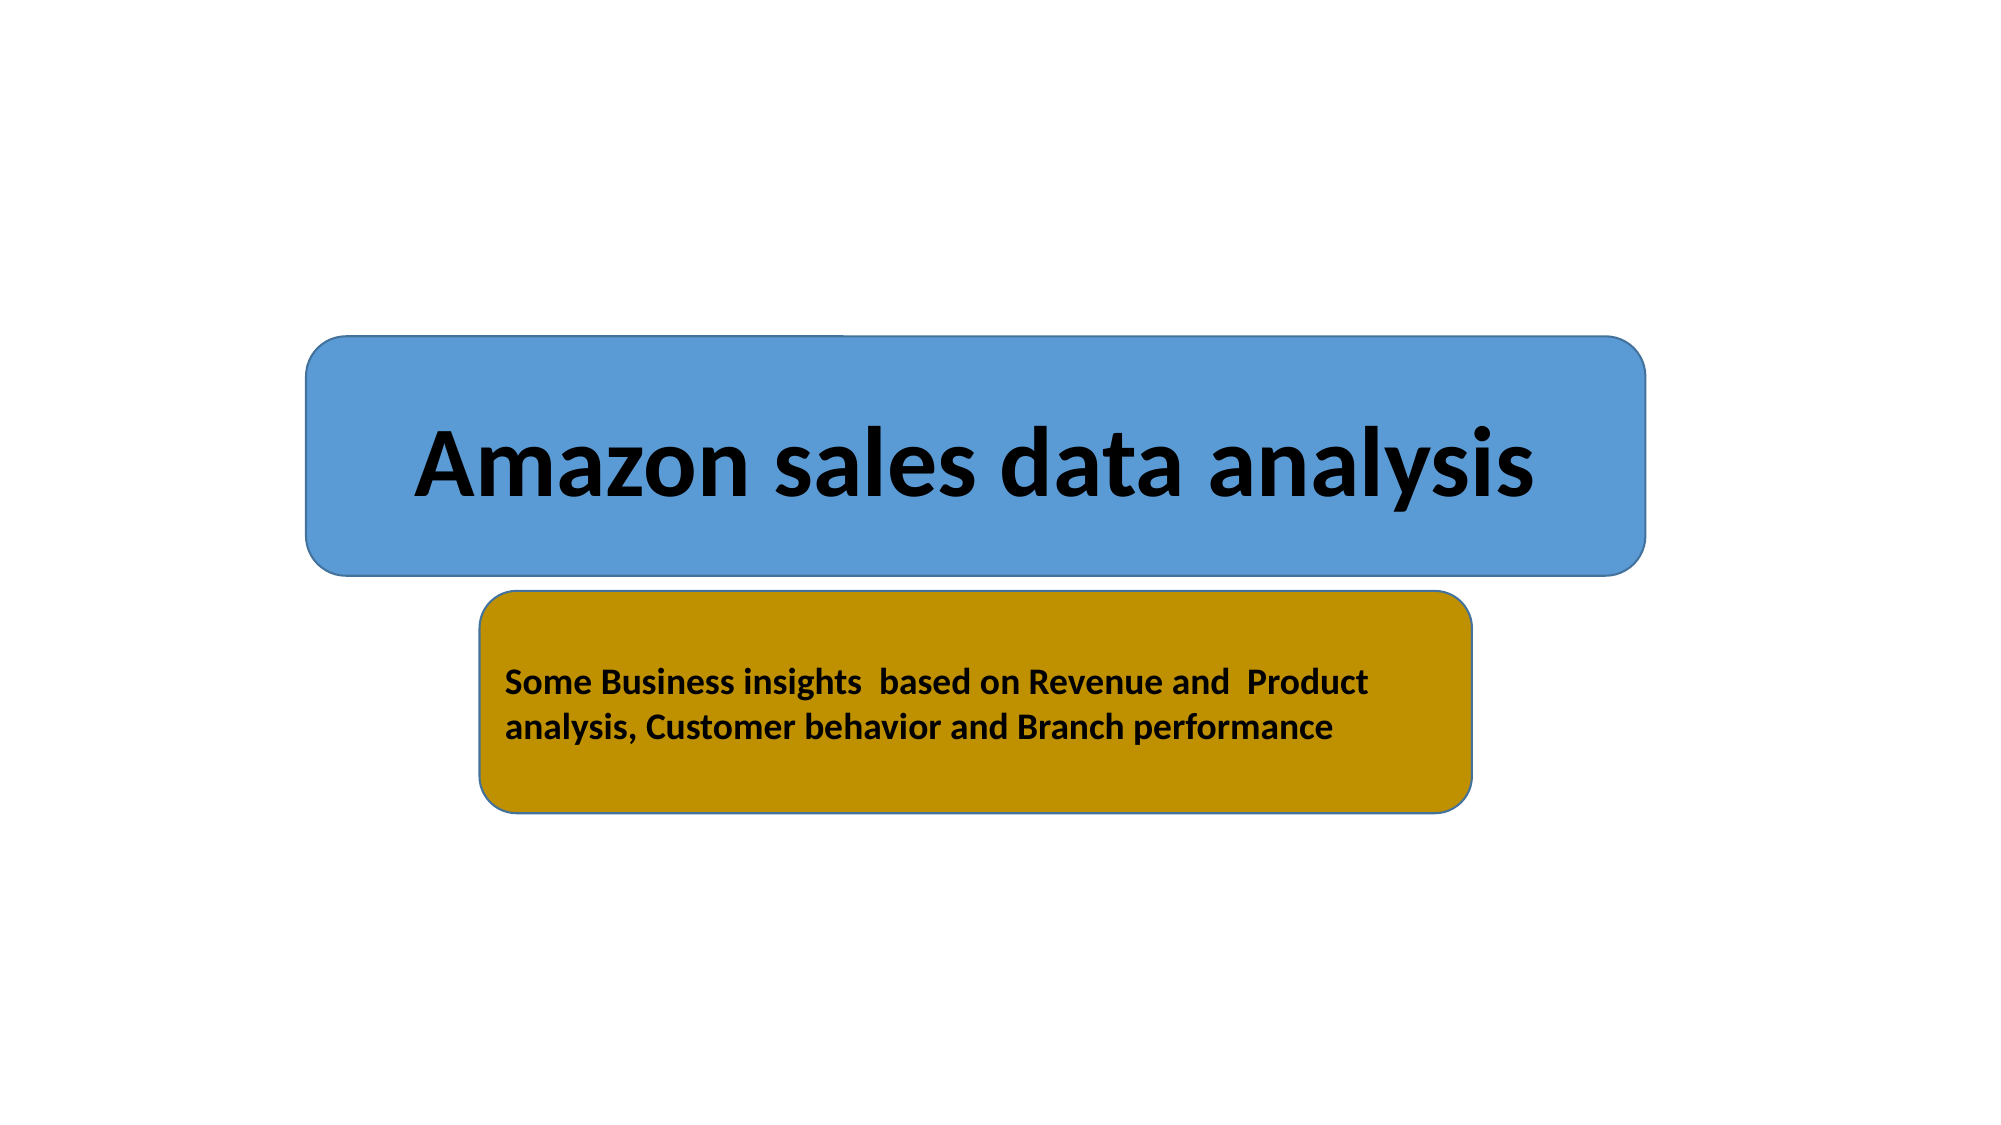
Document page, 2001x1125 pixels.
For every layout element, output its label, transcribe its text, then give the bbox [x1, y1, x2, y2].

text_box Some Business insights based on Revenue and Product analysis, Customer behavior and Branch performance [478, 589, 1473, 815]
text_box Amazon sales data analysis [304, 335, 1647, 577]
